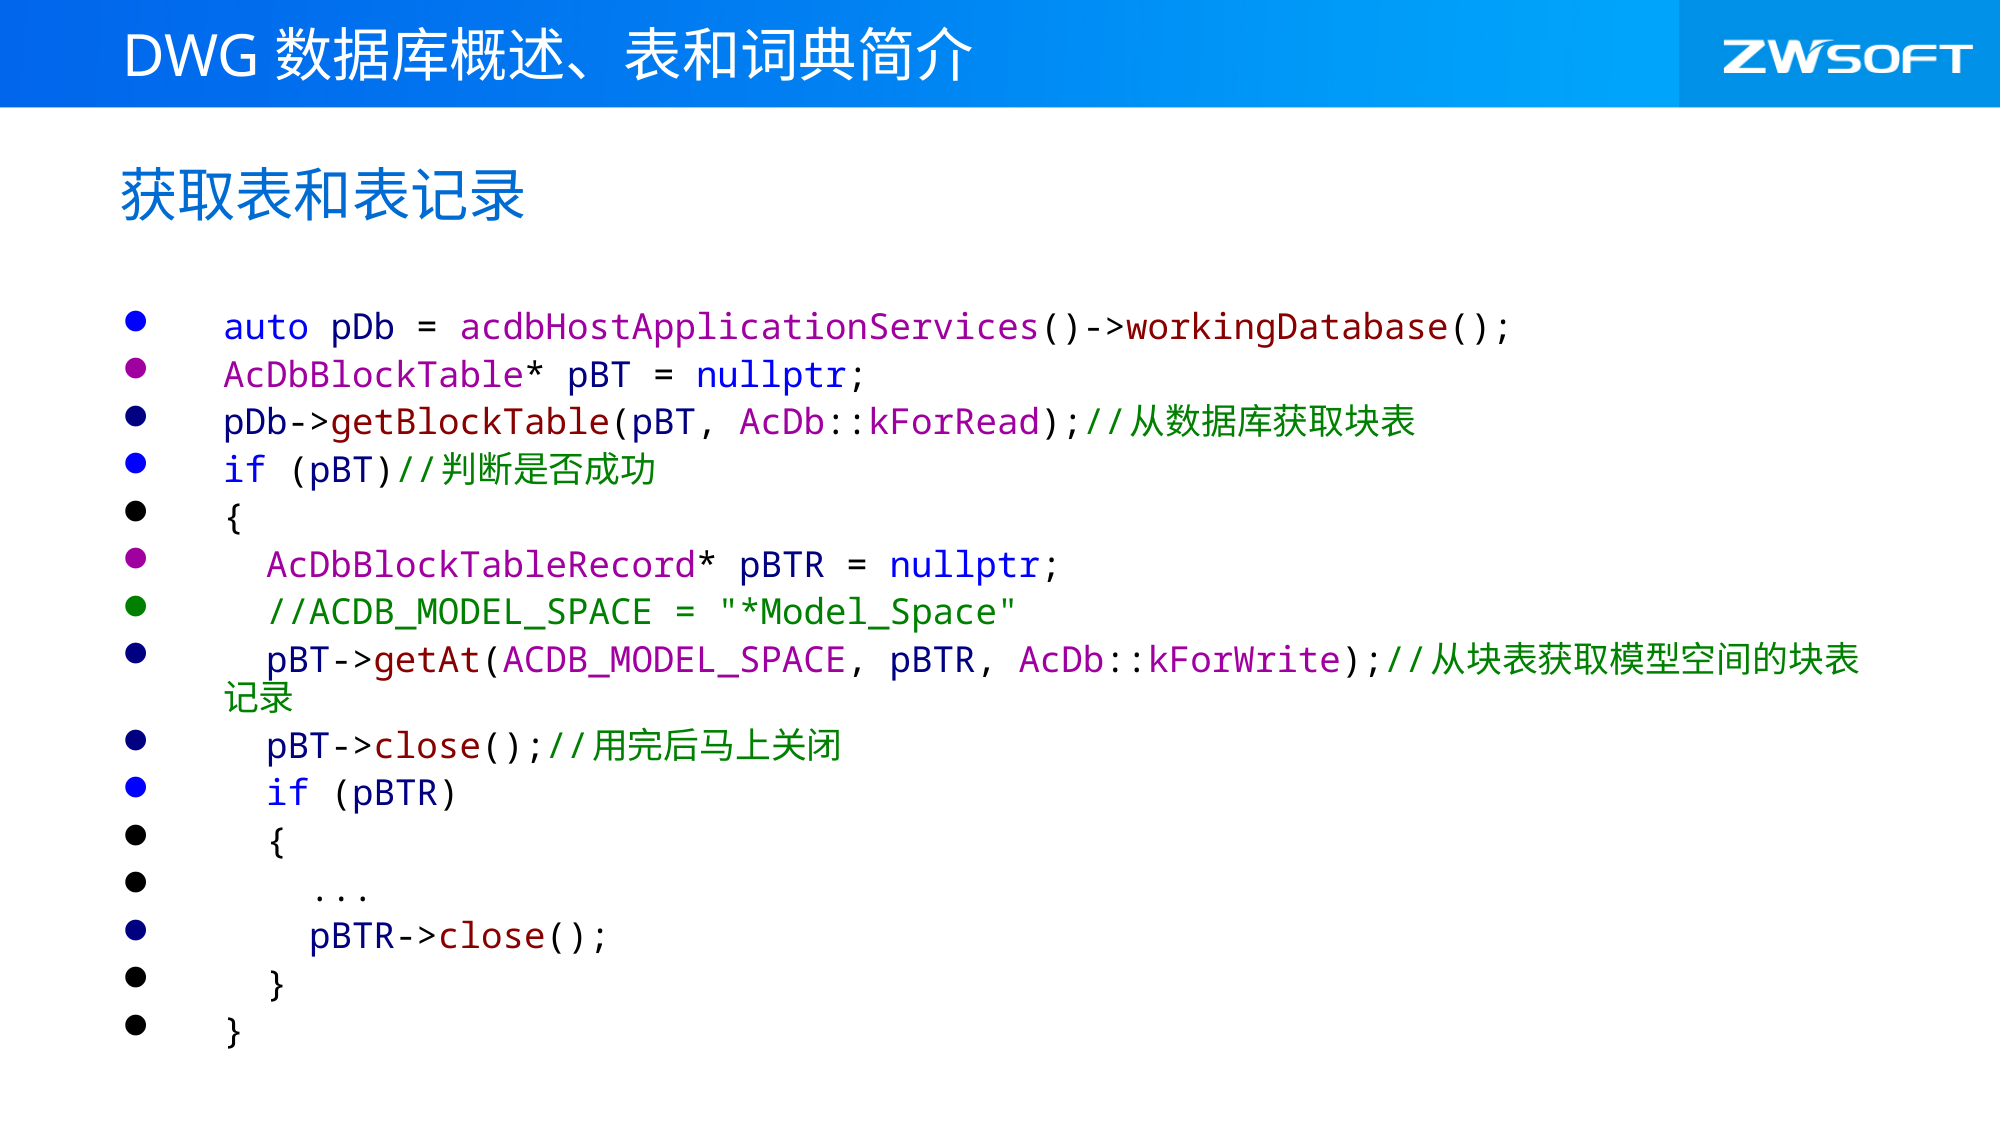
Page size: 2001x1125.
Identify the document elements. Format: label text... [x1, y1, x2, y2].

picture [0, 0, 2000, 1125]
list DWG数据库概述、表和词典简介 [107, 18, 994, 97]
list auto pDb = acdbHostApplicationServices()->workingDatabase(); AcDbBlockTable* pBT = nullptr; pDb->getBlockTable(pBT, AcDb::kForRead);//从数据库获取块表 if (pBT)//判断是否成功 { AcDbBlockTableRecord* pBTR = nullptr; //ACDB_MODEL_SPACE = "*Model_Space" pBT->getAt(ACDB_MODEL_SPACE, pBTR, AcDb::kForWrite);//从块表获取模型空间的块表记录 pBT->close();//用完后马上关闭 if (pBTR) { ... pBTR->close(); } } [107, 301, 1893, 1061]
title 获取表和表记录 [104, 158, 1893, 238]
